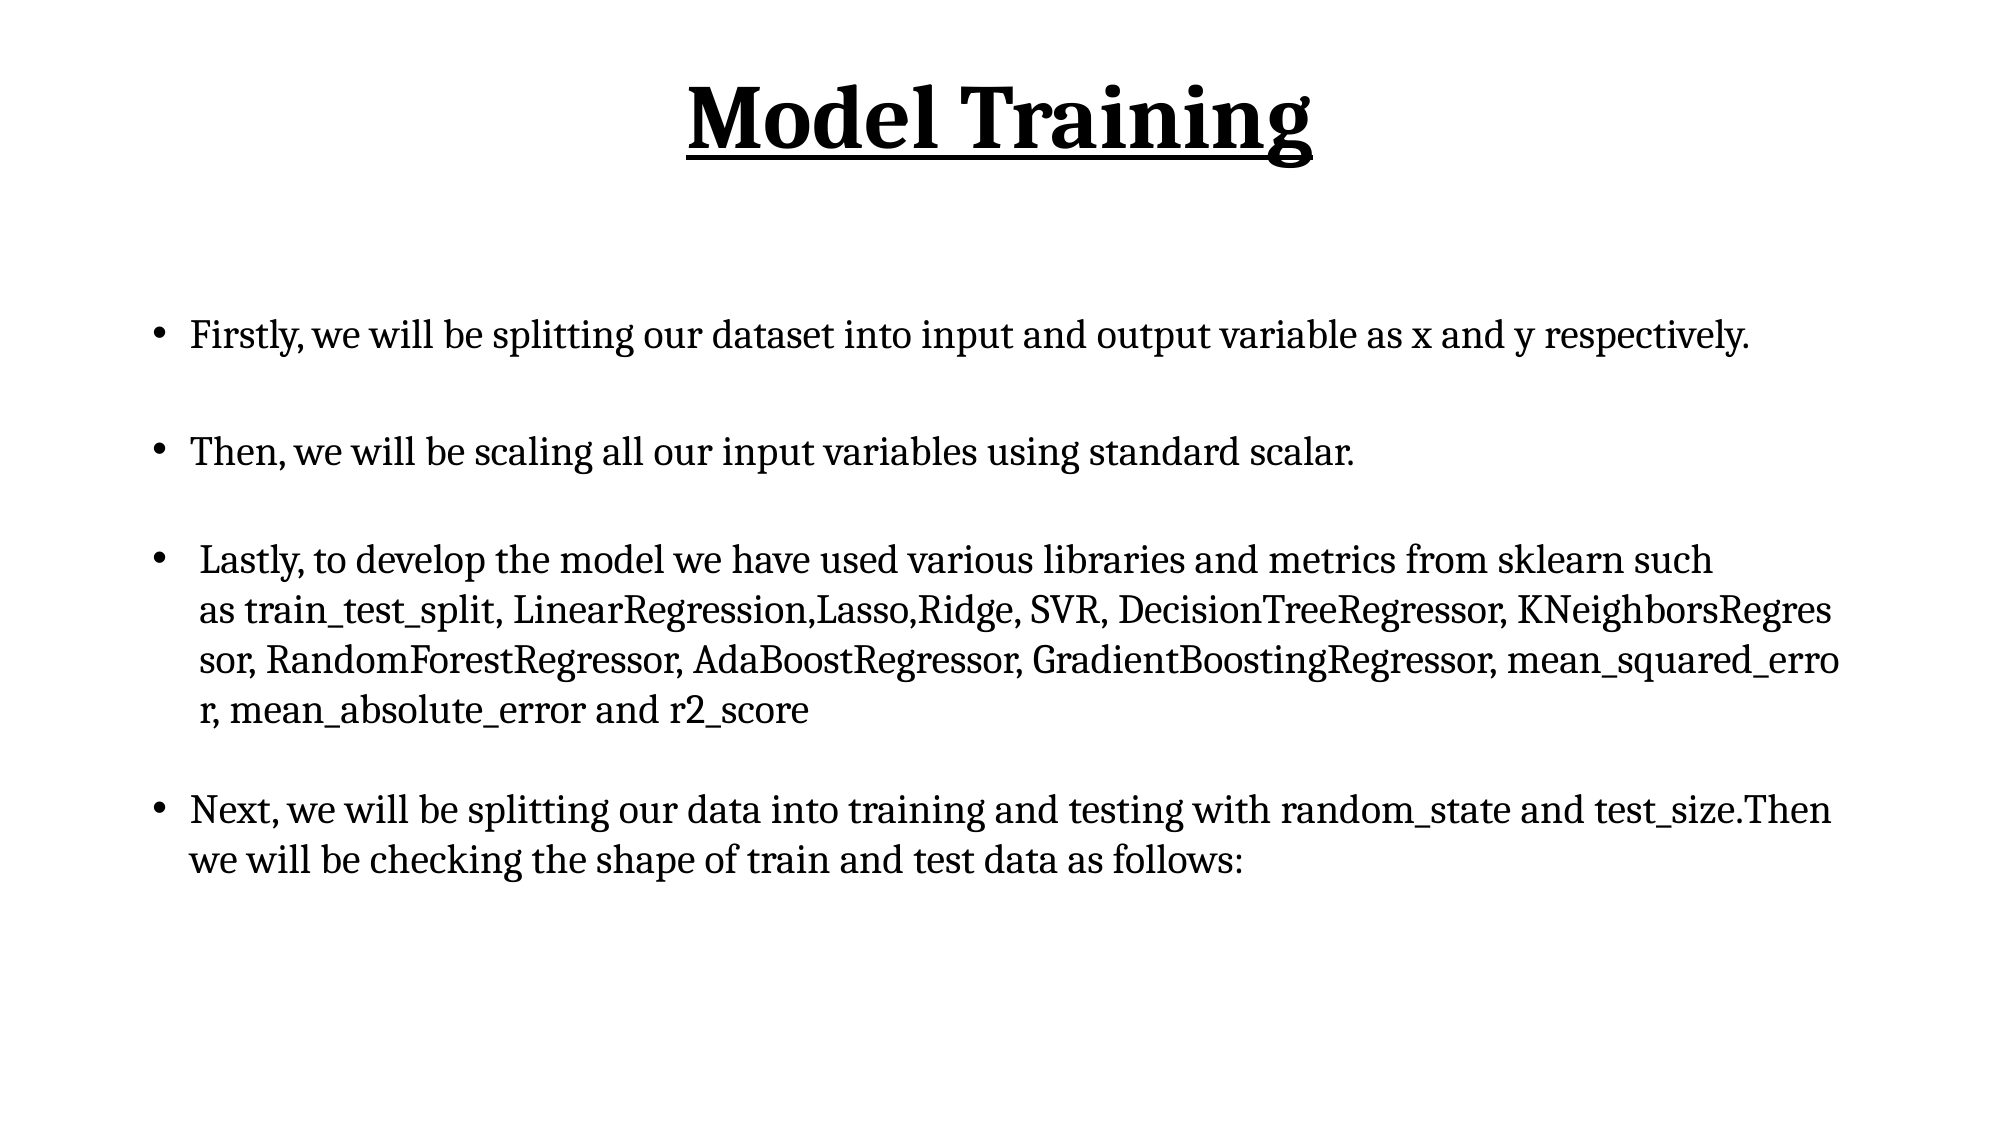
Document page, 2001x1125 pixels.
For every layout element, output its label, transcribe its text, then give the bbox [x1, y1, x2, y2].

list Firstly, we will be splitting our dataset into input and output variable as x and y respectively. Then, we will be scaling all our input variables using standard scalar. Lastly, to develop the model we have used various libraries and metrics from sklearn such as train_test_split, LinearRegression,Lasso,Ridge, SVR, DecisionTreeRegressor, KNeighborsRegressor, RandomForestRegressor, AdaBoostRegressor, GradientBoostingRegressor, mean_squared_error, mean_absolute_error and r2_score Next, we will be splitting our data into training and testing with random_state and test_size.Then we will be checking the shape of train and test data as follows: [137, 299, 1863, 1014]
title Model Training [137, 59, 1863, 278]
